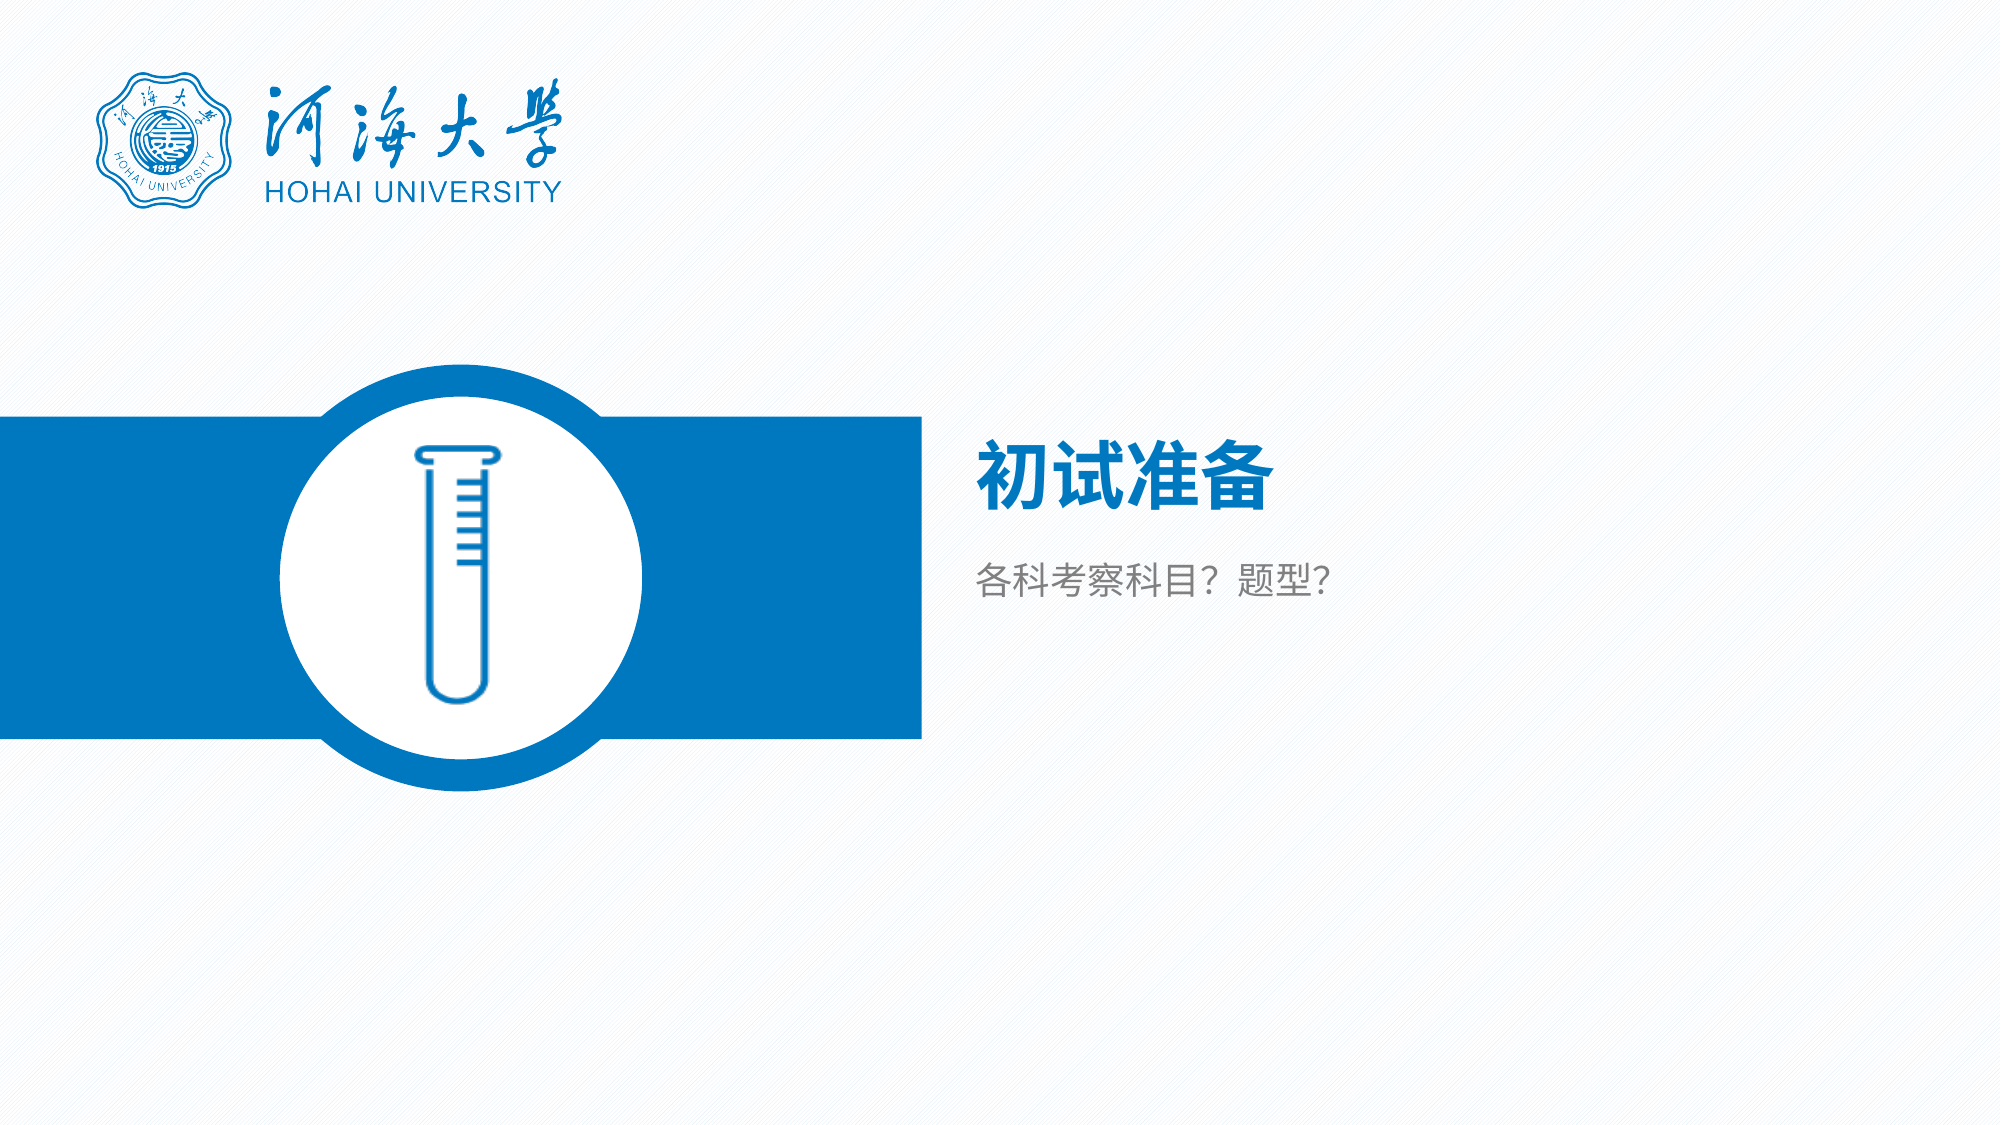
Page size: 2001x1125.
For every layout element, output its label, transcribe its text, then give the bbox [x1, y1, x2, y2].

text_box 初试准备 [960, 376, 1897, 526]
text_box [0, 366, 922, 790]
picture [95, 72, 583, 227]
text_box 各科考察科目？题型？ [960, 527, 1897, 610]
picture [414, 445, 508, 710]
